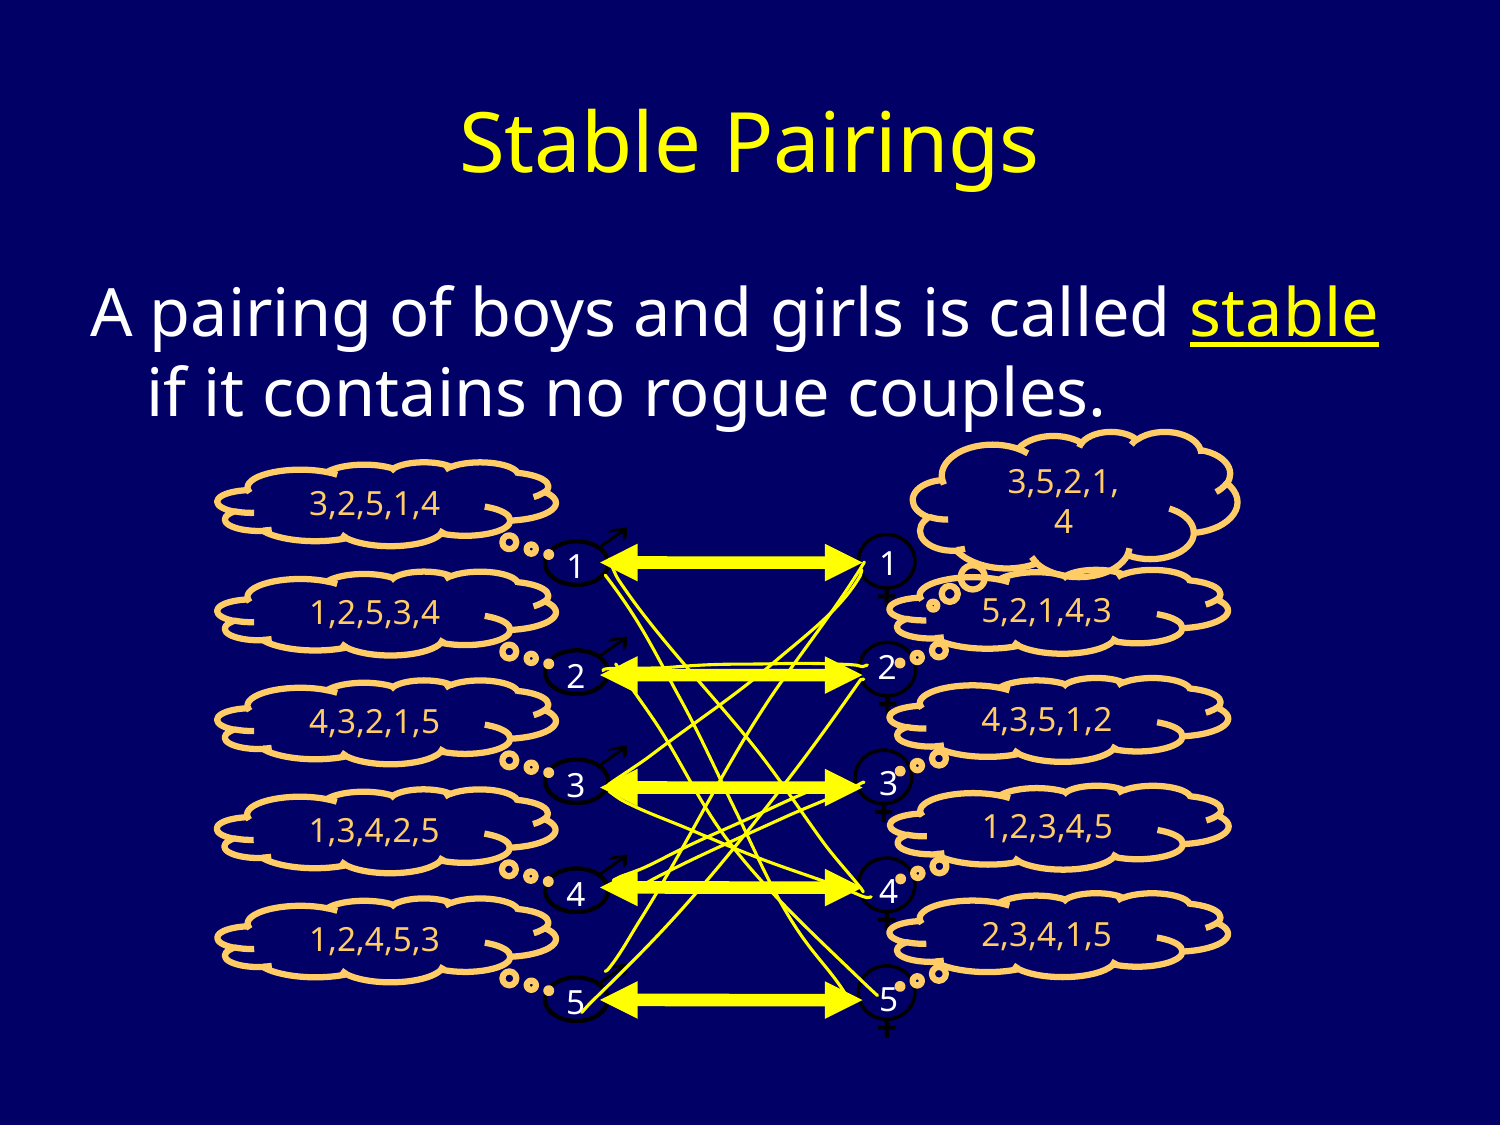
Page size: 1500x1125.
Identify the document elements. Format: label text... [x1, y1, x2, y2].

title Stable Pairings [75, 45, 1425, 233]
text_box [236, 462, 1238, 1038]
list A pairing of boys and girls is called stable if it contains no rogue couples. [75, 262, 1425, 1005]
